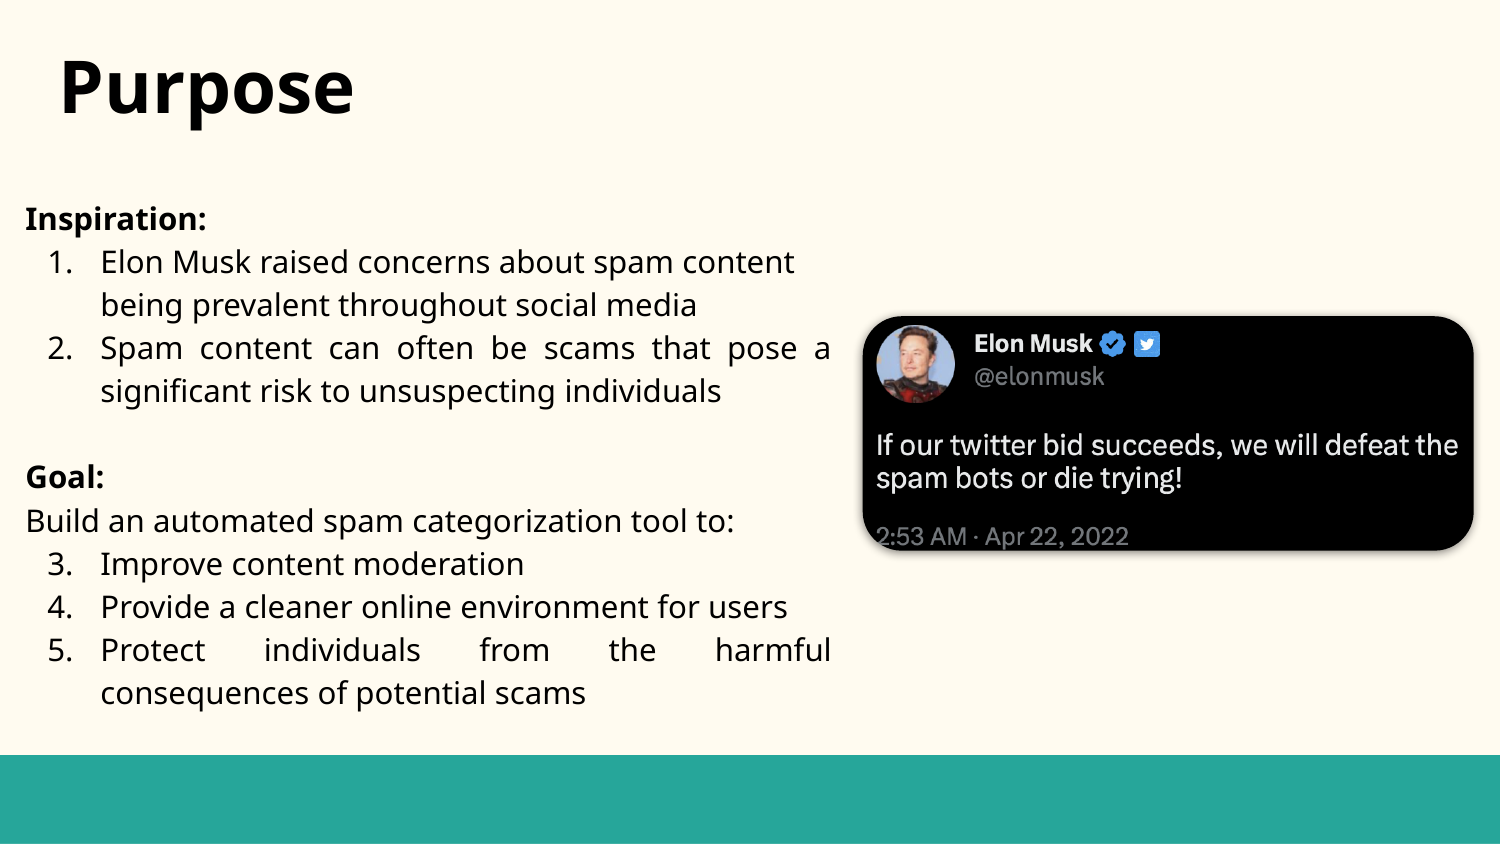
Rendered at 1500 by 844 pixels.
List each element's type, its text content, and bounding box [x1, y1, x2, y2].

title Purpose [43, 25, 1441, 127]
text_box [0, 755, 1500, 844]
picture [862, 315, 1474, 551]
text_box Inspiration: Elon Musk raised concerns about spam content being prevalent throughout social media Spam content can often be scams that pose a significant risk to unsuspecting individuals Goal: Build an automated spam categorization tool to: Improve content moderation Provide a cleaner online environment for users Protect individuals from the harmful consequences of potential scams [10, 178, 848, 726]
